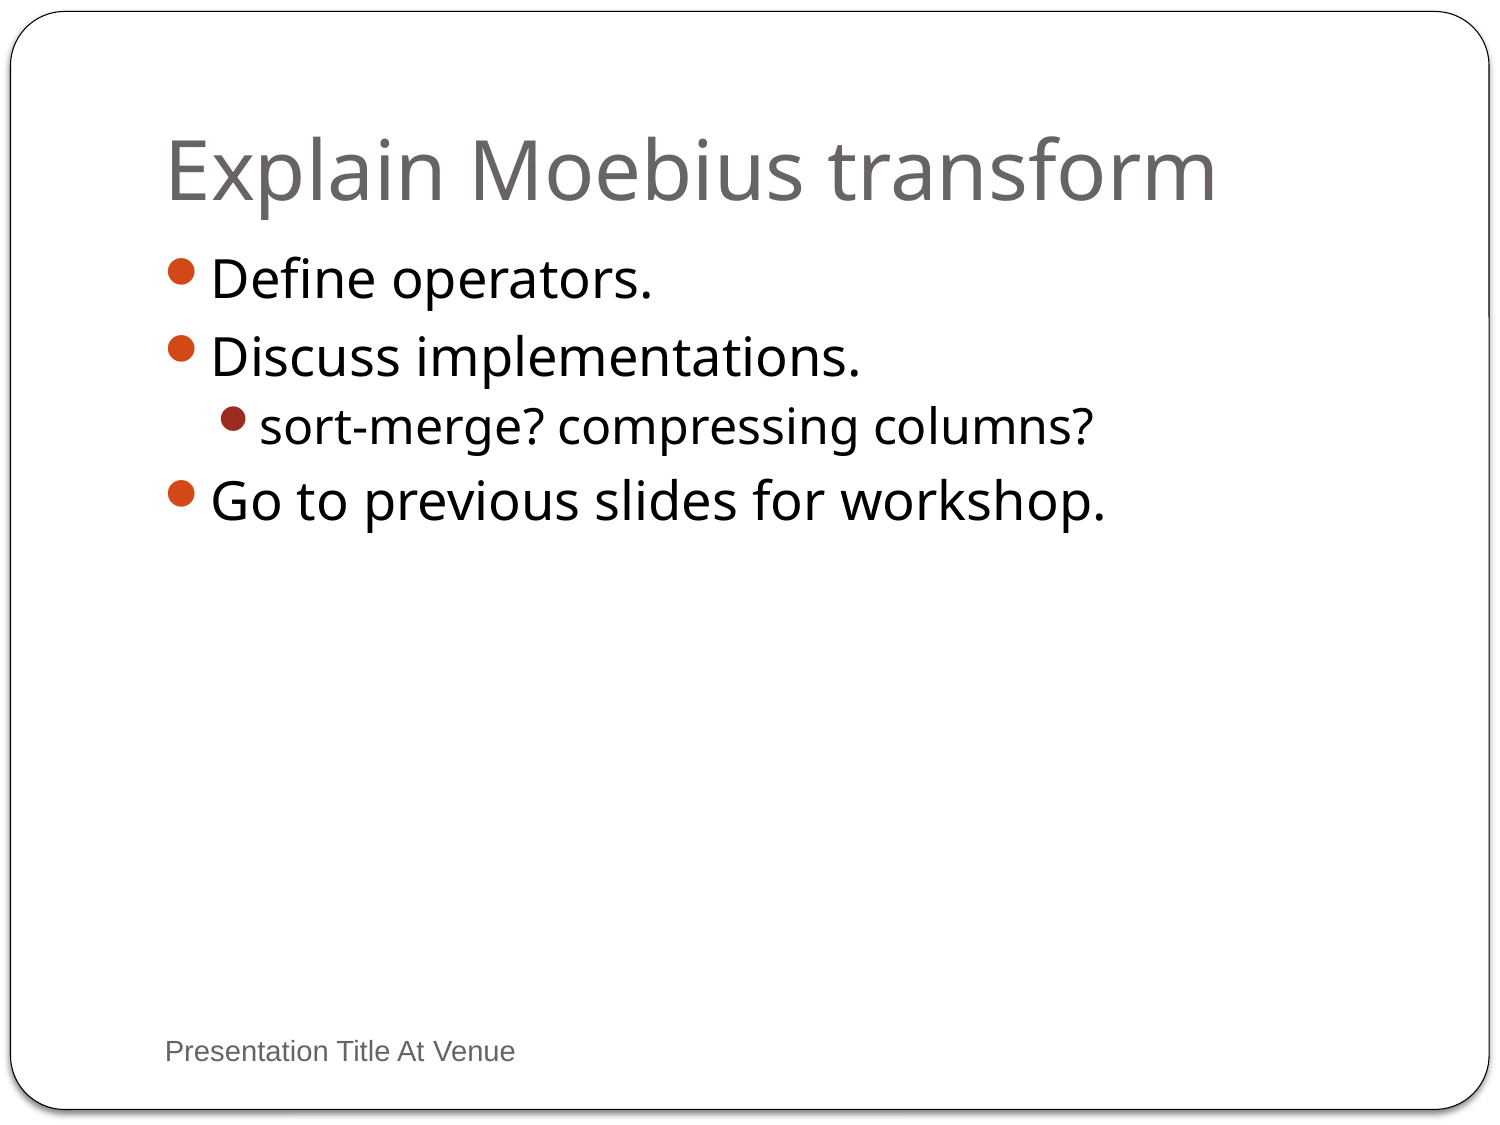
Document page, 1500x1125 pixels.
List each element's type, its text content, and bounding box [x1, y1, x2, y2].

title Explain Moebius transform [150, 45, 1425, 233]
footer Presentation Title At Venue [150, 1012, 800, 1088]
list Define operators. Discuss implementations. sort-merge? compressing columns? Go to previous slides for workshop. [150, 237, 1425, 988]
